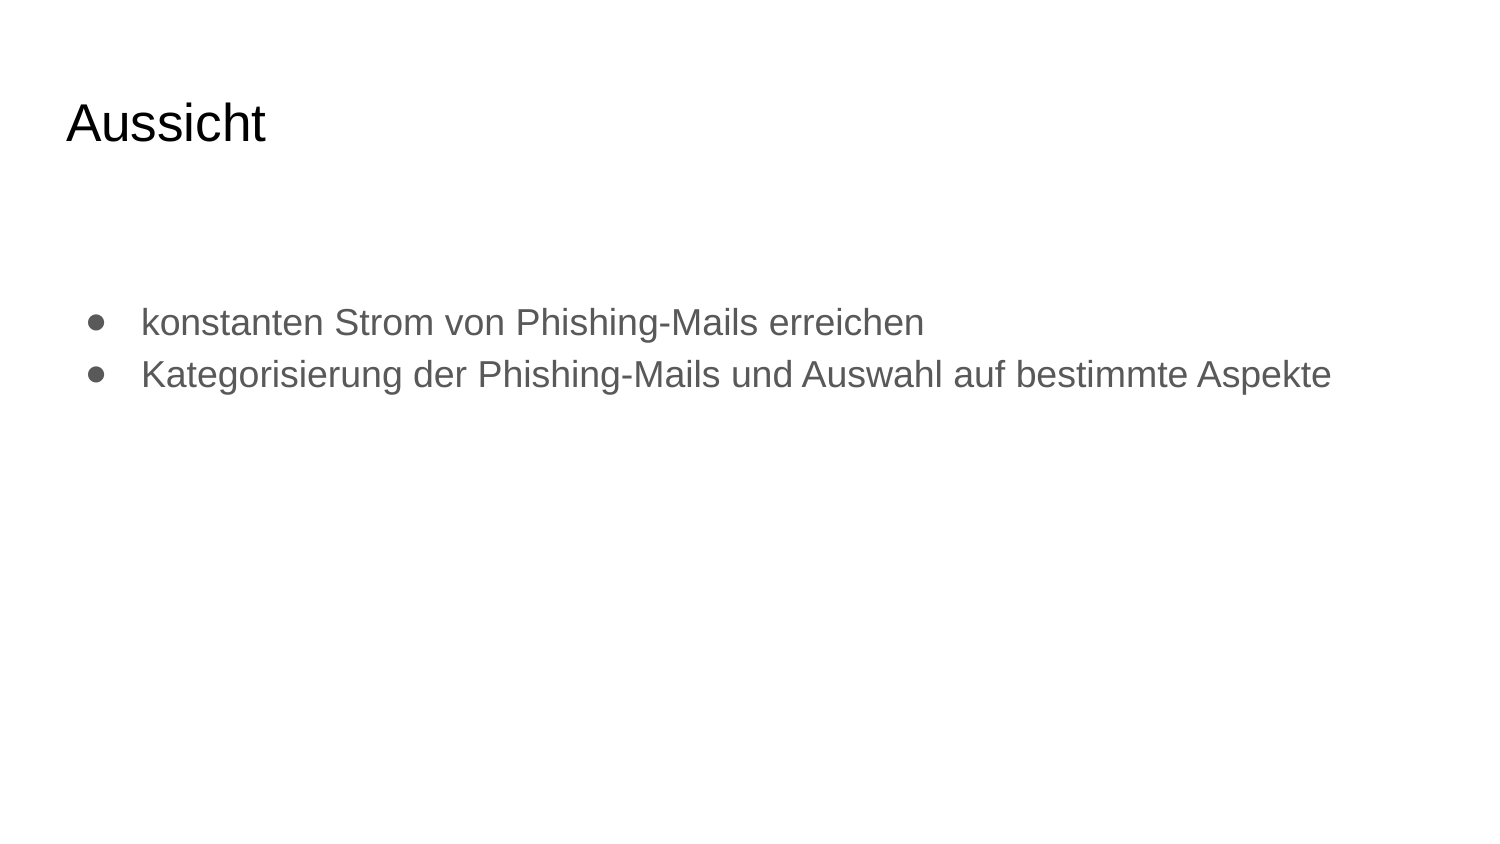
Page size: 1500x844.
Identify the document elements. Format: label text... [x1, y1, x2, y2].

title Aussicht [51, 72, 1449, 167]
list konstanten Strom von Phishing-Mails erreichen Kategorisierung der Phishing-Mails und Auswahl auf bestimmte Aspekte [51, 189, 1449, 750]
